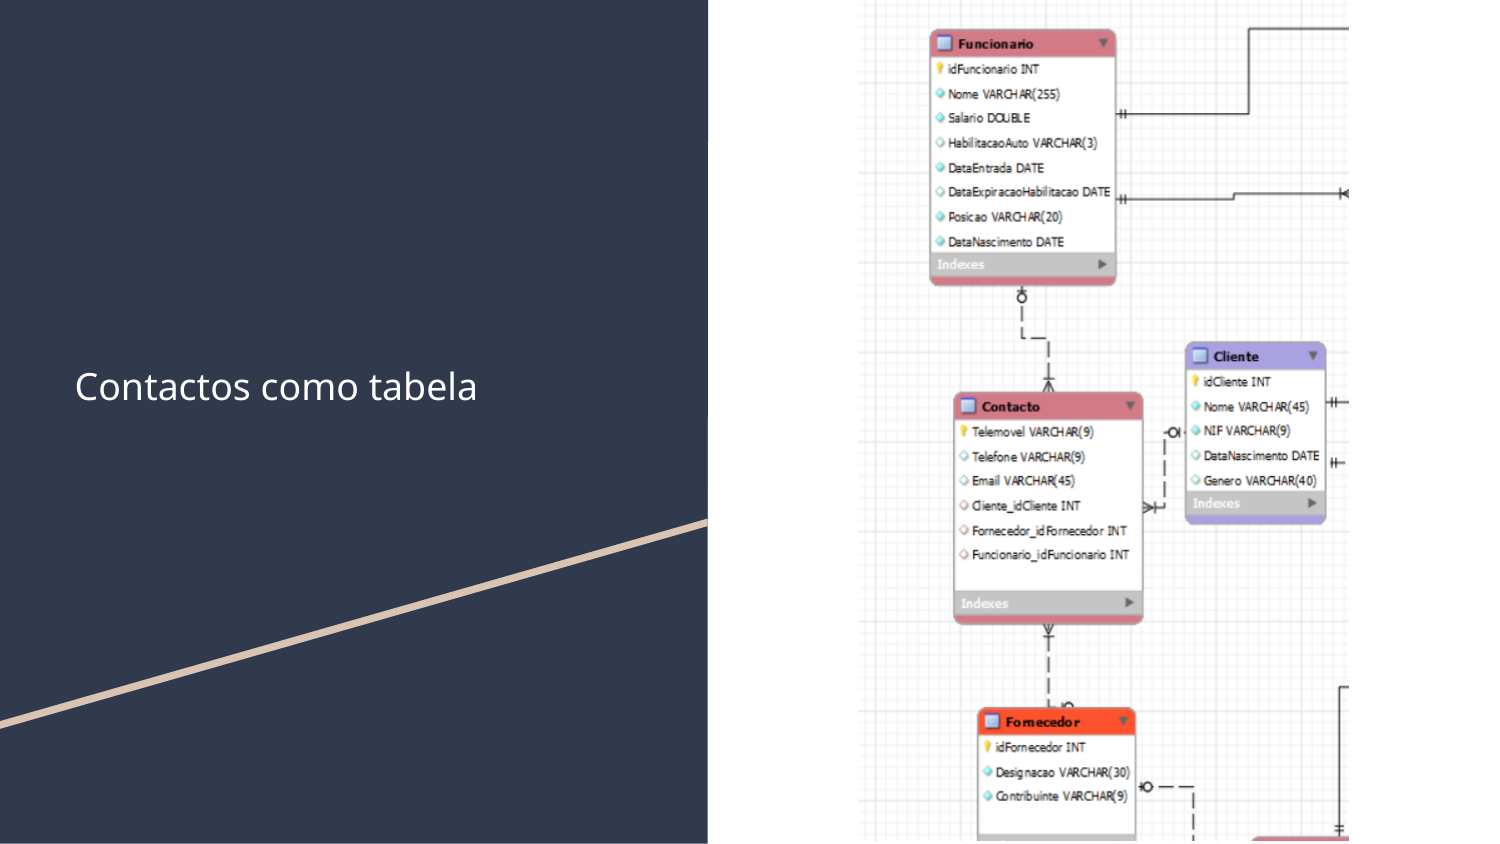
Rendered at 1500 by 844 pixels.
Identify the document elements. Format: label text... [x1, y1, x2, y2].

picture [858, 0, 1349, 841]
title Contactos como tabela [59, 347, 668, 496]
